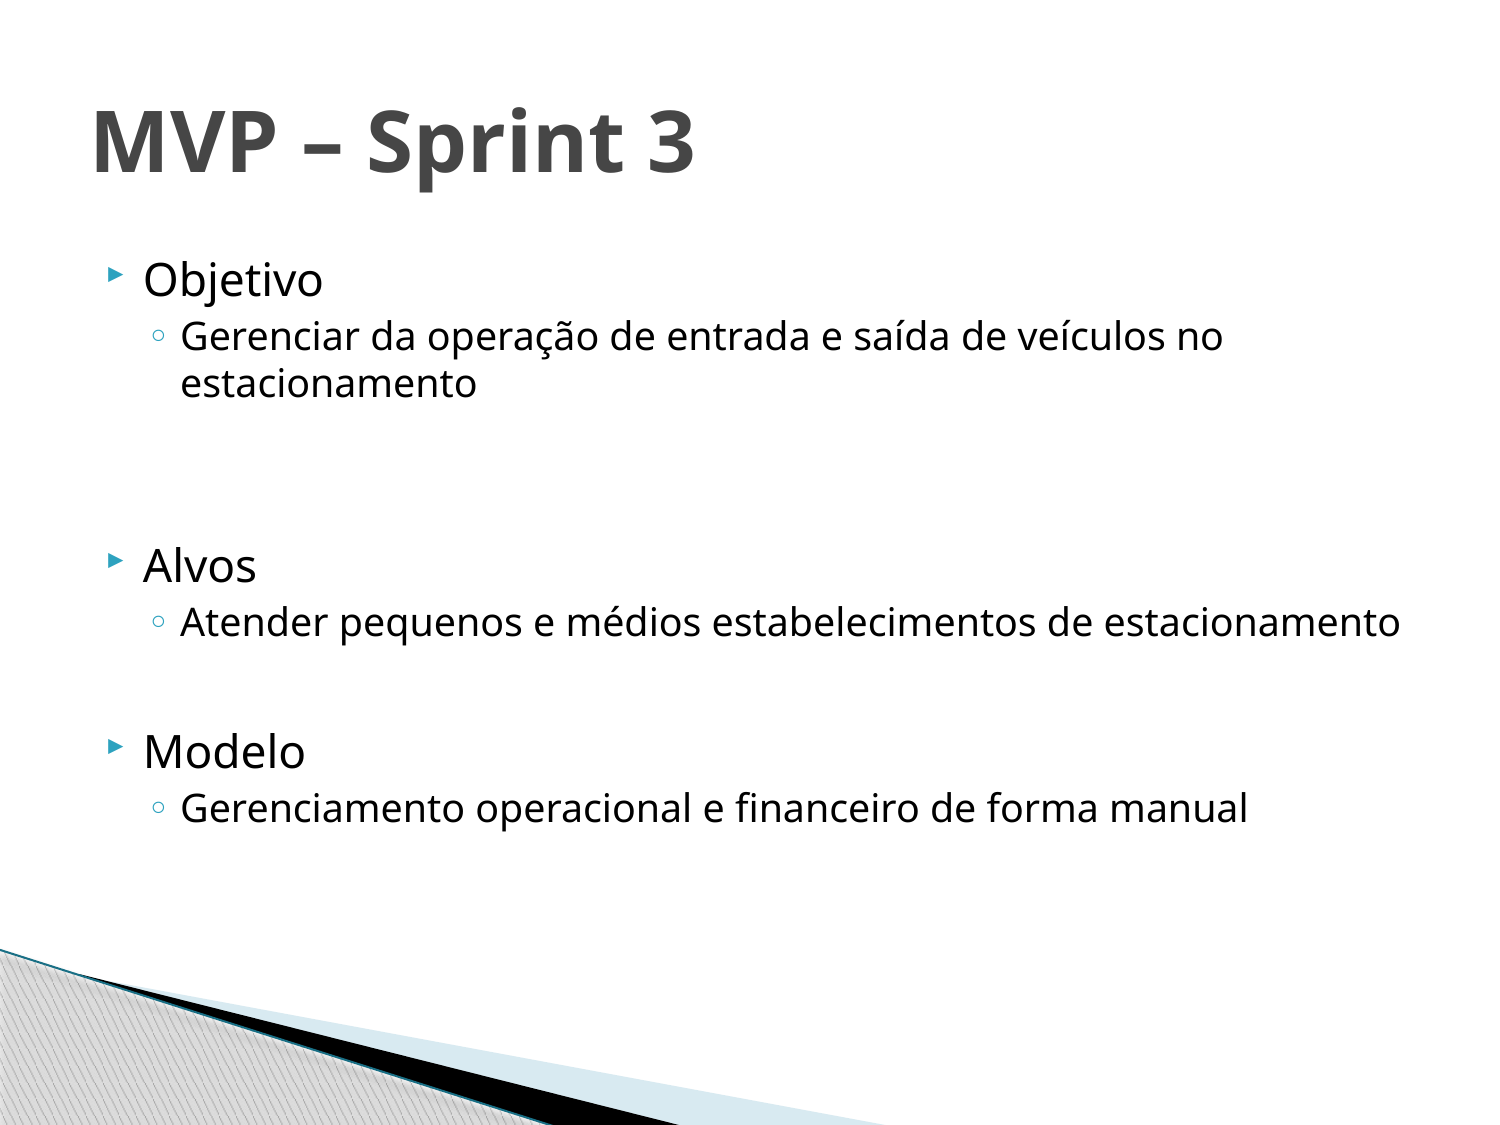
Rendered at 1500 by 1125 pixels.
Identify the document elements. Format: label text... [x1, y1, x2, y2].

title MVP – Sprint 3 [75, 45, 1425, 233]
list Objetivo Gerenciar da operação de entrada e saída de veículos no estacionamento Alvos Atender pequenos e médios estabelecimentos de estacionamento Modelo Gerenciamento operacional e financeiro de forma manual [75, 243, 1425, 986]
